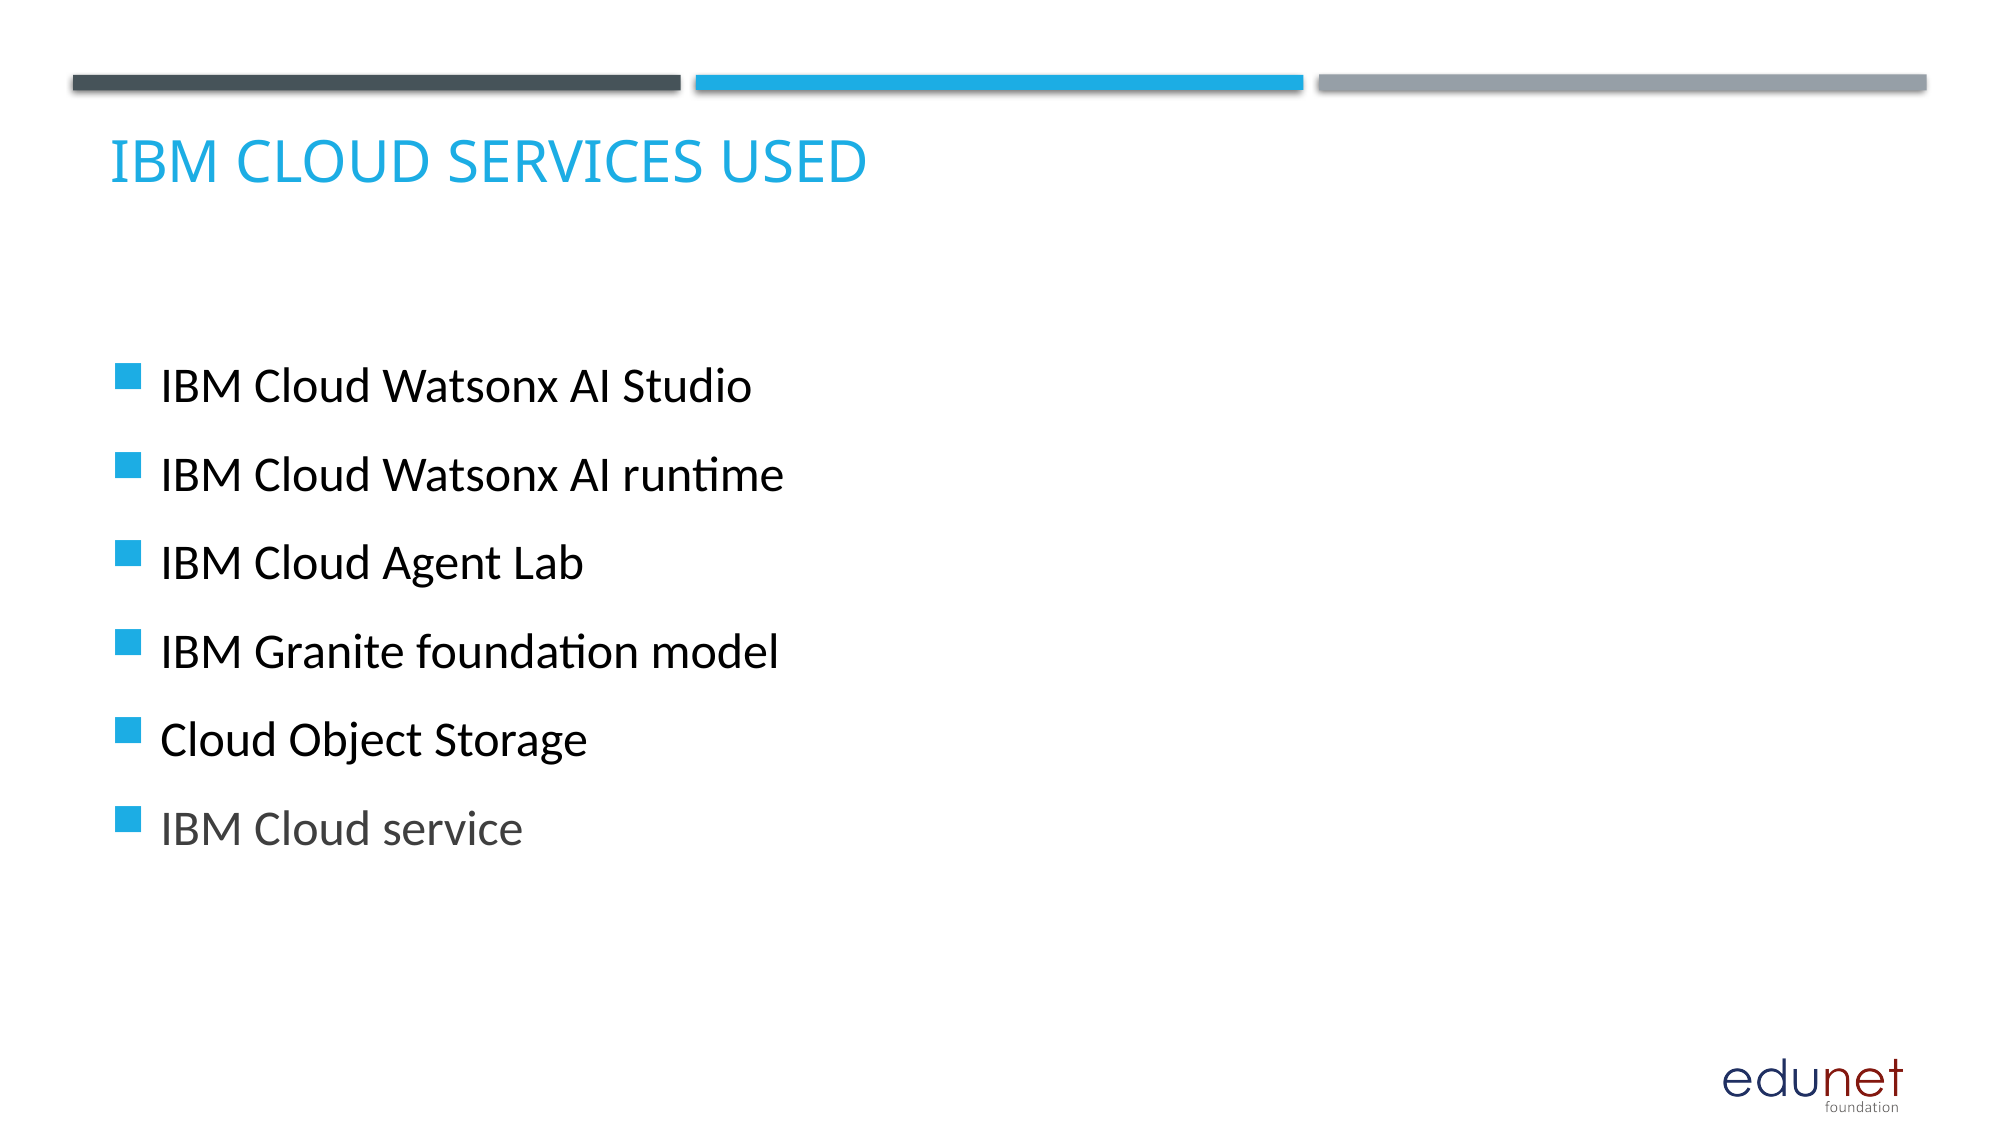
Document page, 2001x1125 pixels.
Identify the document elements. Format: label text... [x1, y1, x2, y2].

title IBM cloud services used [95, 115, 1905, 203]
picture [1719, 1064, 1905, 1116]
list IBM Cloud Watsonx AI Studio IBM Cloud Watsonx AI runtime IBM Cloud Agent Lab IBM Granite foundation model Cloud Object Storage IBM Cloud service [95, 328, 1905, 1064]
